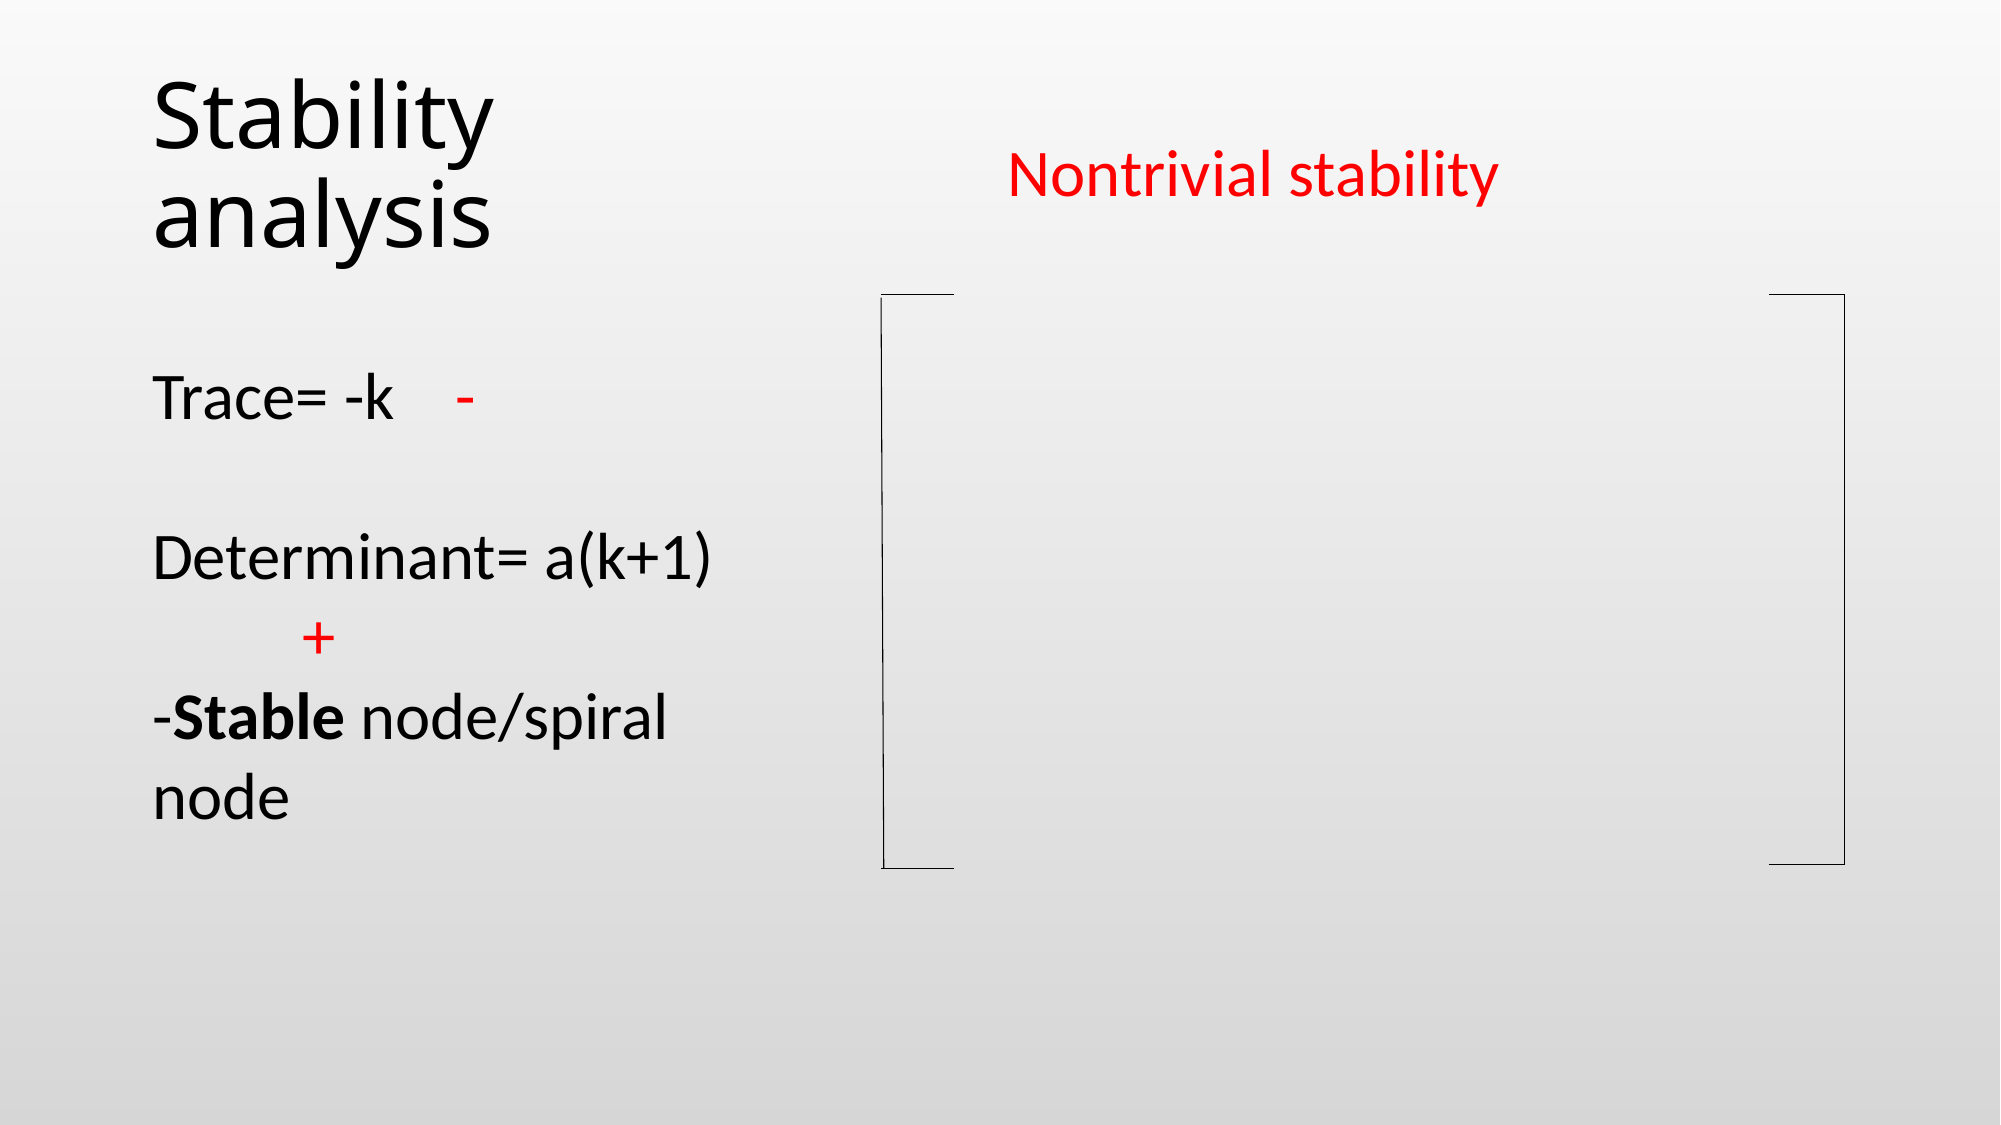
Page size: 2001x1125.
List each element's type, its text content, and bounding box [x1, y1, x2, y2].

text_box Nontrivial stability [992, 122, 1638, 217]
text_box Trace= -k - Determinant= a(k+1) + -Stable node/spiral node [137, 345, 772, 841]
title Stability analysis [137, 59, 827, 278]
